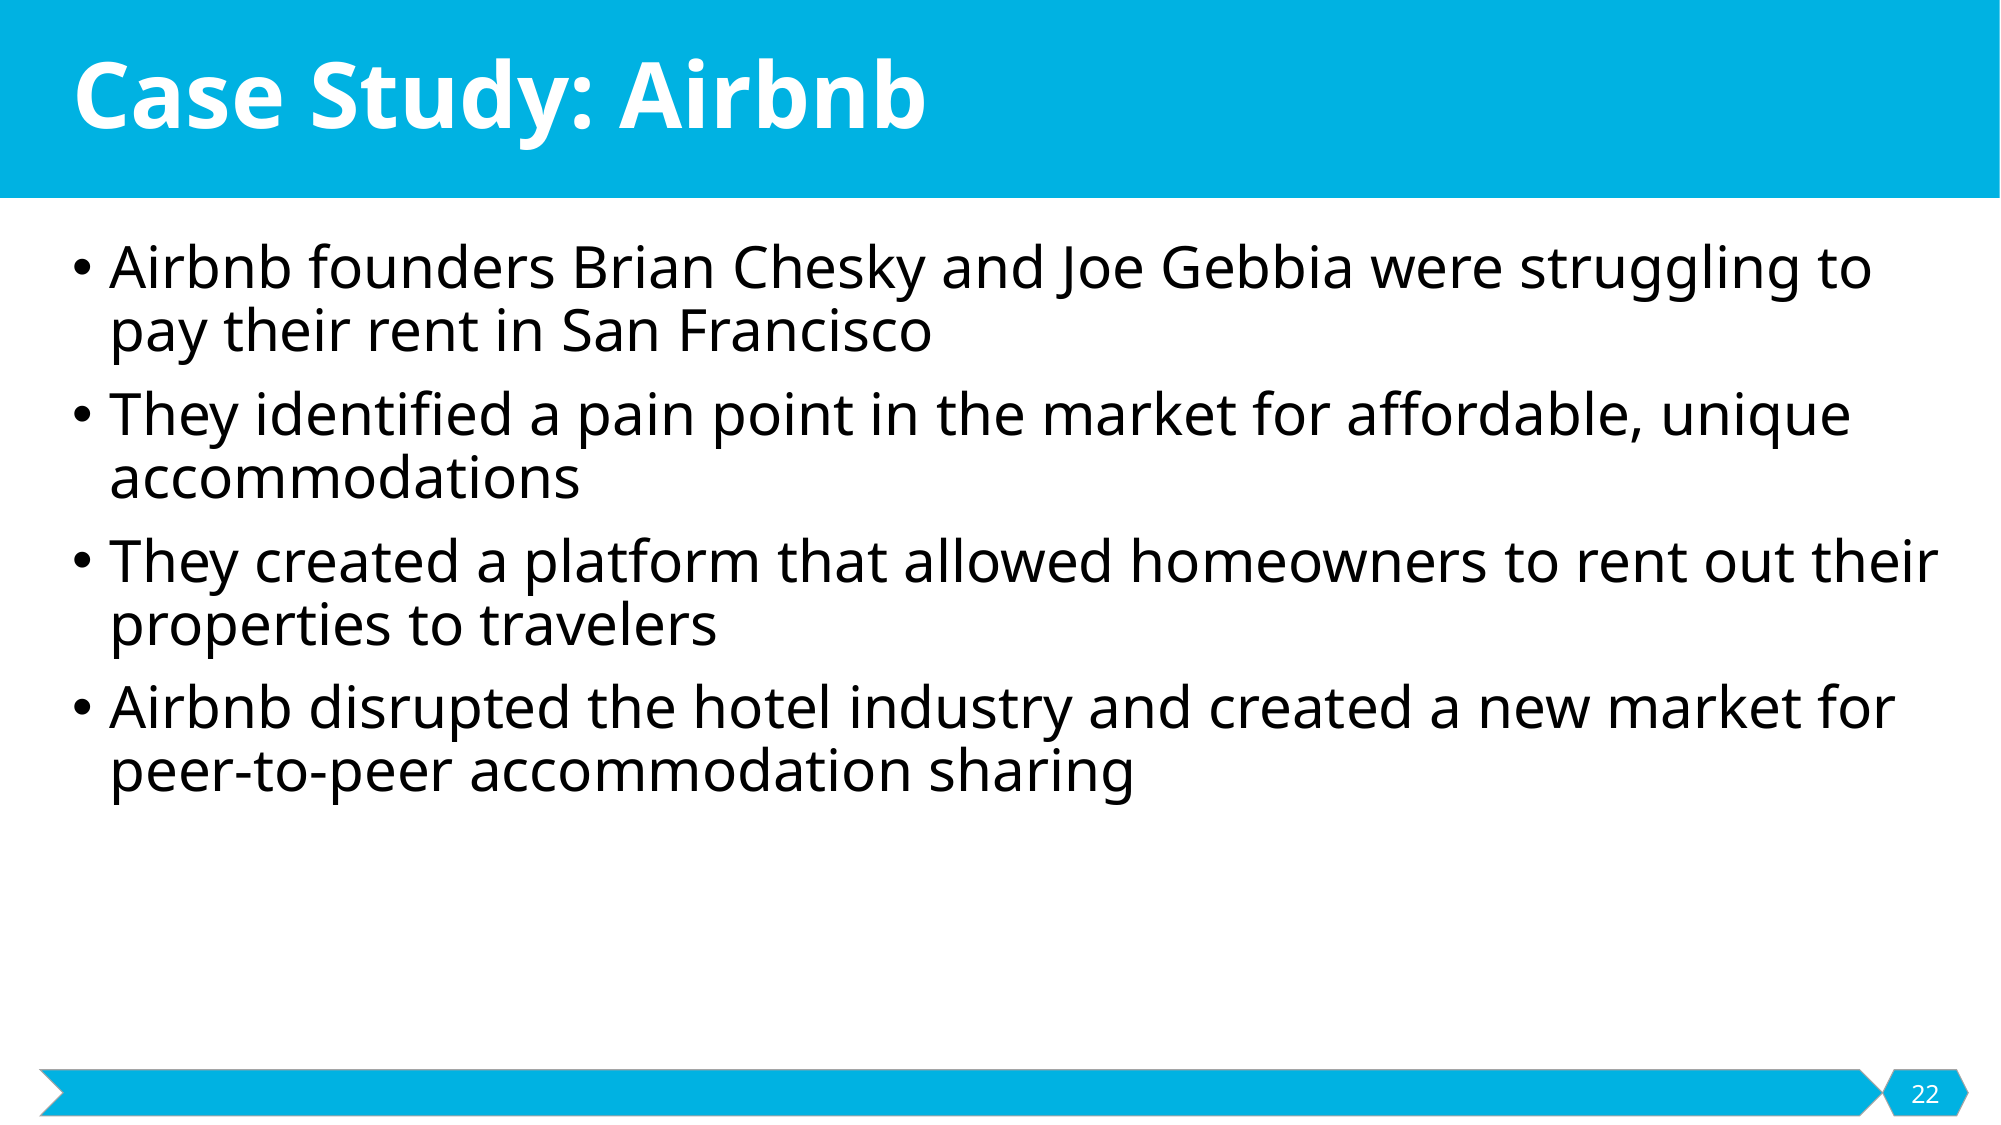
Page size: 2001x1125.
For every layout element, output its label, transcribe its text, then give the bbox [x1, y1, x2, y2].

list Airbnb founders Brian Chesky and Joe Gebbia were struggling to pay their rent in San Francisco They identified a pain point in the market for affordable, unique accommodations They created a platform that allowed homeowners to rent out their properties to travelers Airbnb disrupted the hotel industry and created a new market for peer-to-peer accommodation sharing [56, 230, 1969, 1010]
title Case Study: Airbnb [56, 0, 1969, 199]
slide_number 22 [1882, 1065, 1969, 1125]
